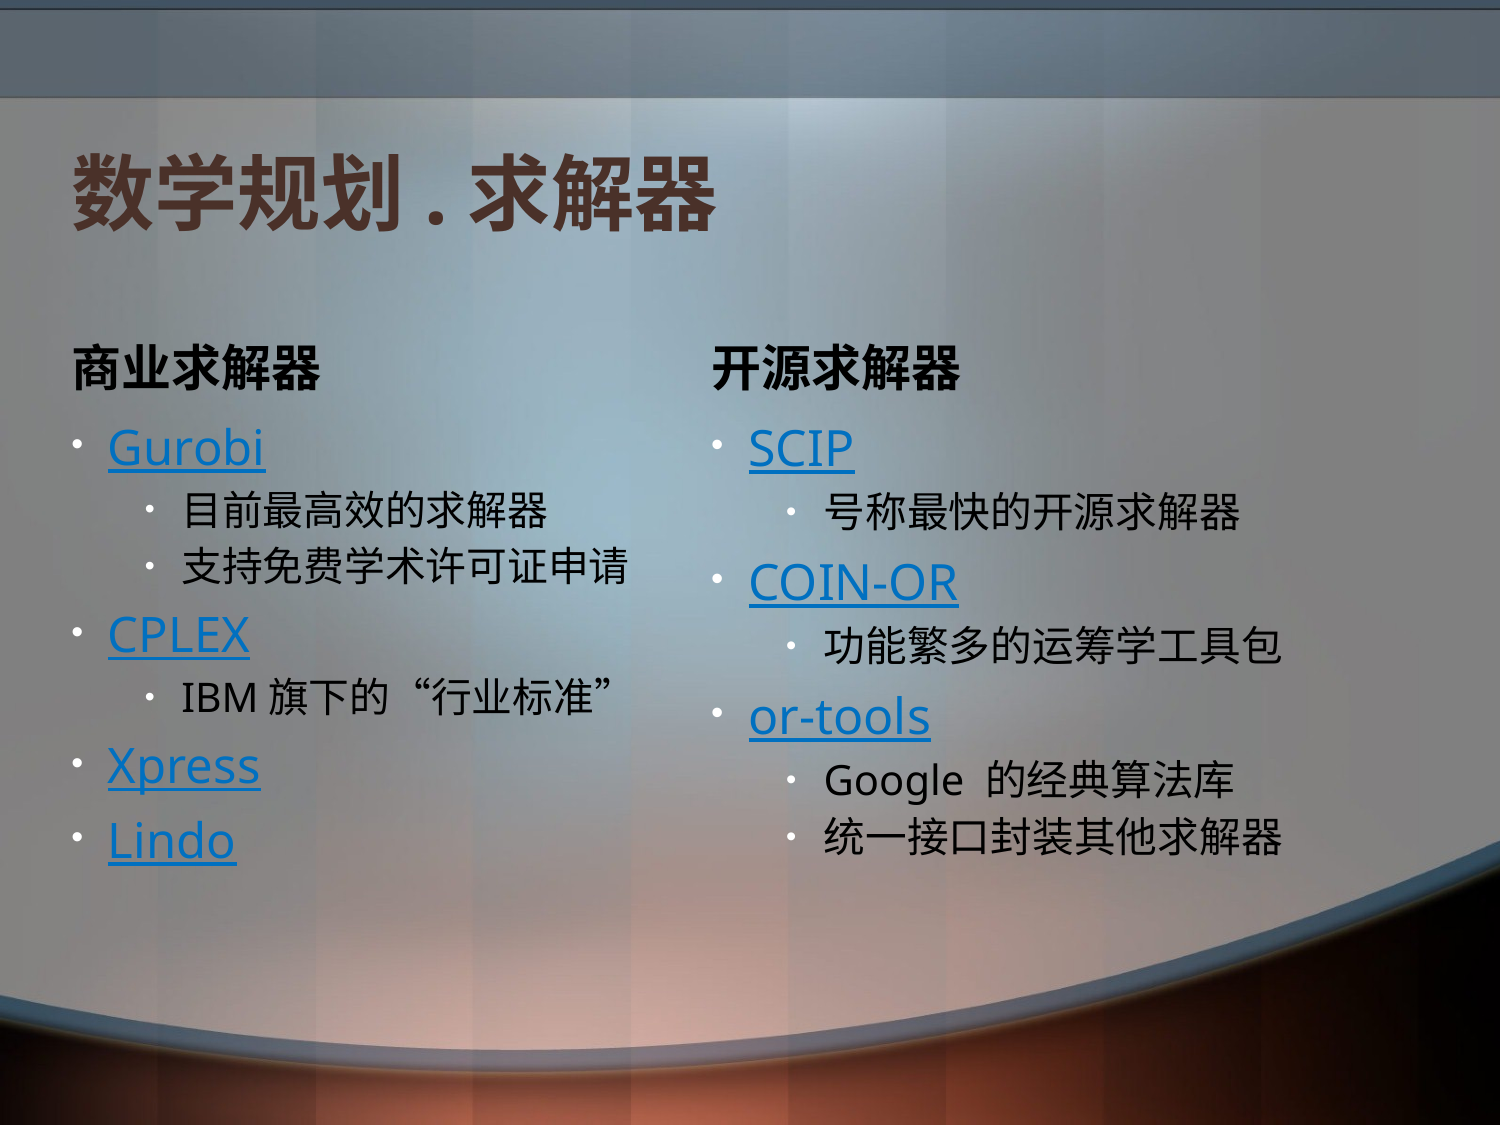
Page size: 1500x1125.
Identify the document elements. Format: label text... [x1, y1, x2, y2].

list SCIP 号称最快的开源求解器 COIN-OR 功能繁多的运筹学工具包 or-tools Google 的经典算法库 统一接口封装其他求解器 [695, 409, 1298, 919]
picture [0, 0, 1500, 1125]
list Gurobi 目前最高效的求解器 支持免费学术许可证申请 CPLEX IBM旗下的“行业标准” Xpress Lindo [56, 409, 659, 919]
title 数学规划.求解器 [56, 104, 1299, 294]
list 开源求解器 [695, 299, 1298, 406]
list 商业求解器 [56, 299, 659, 406]
